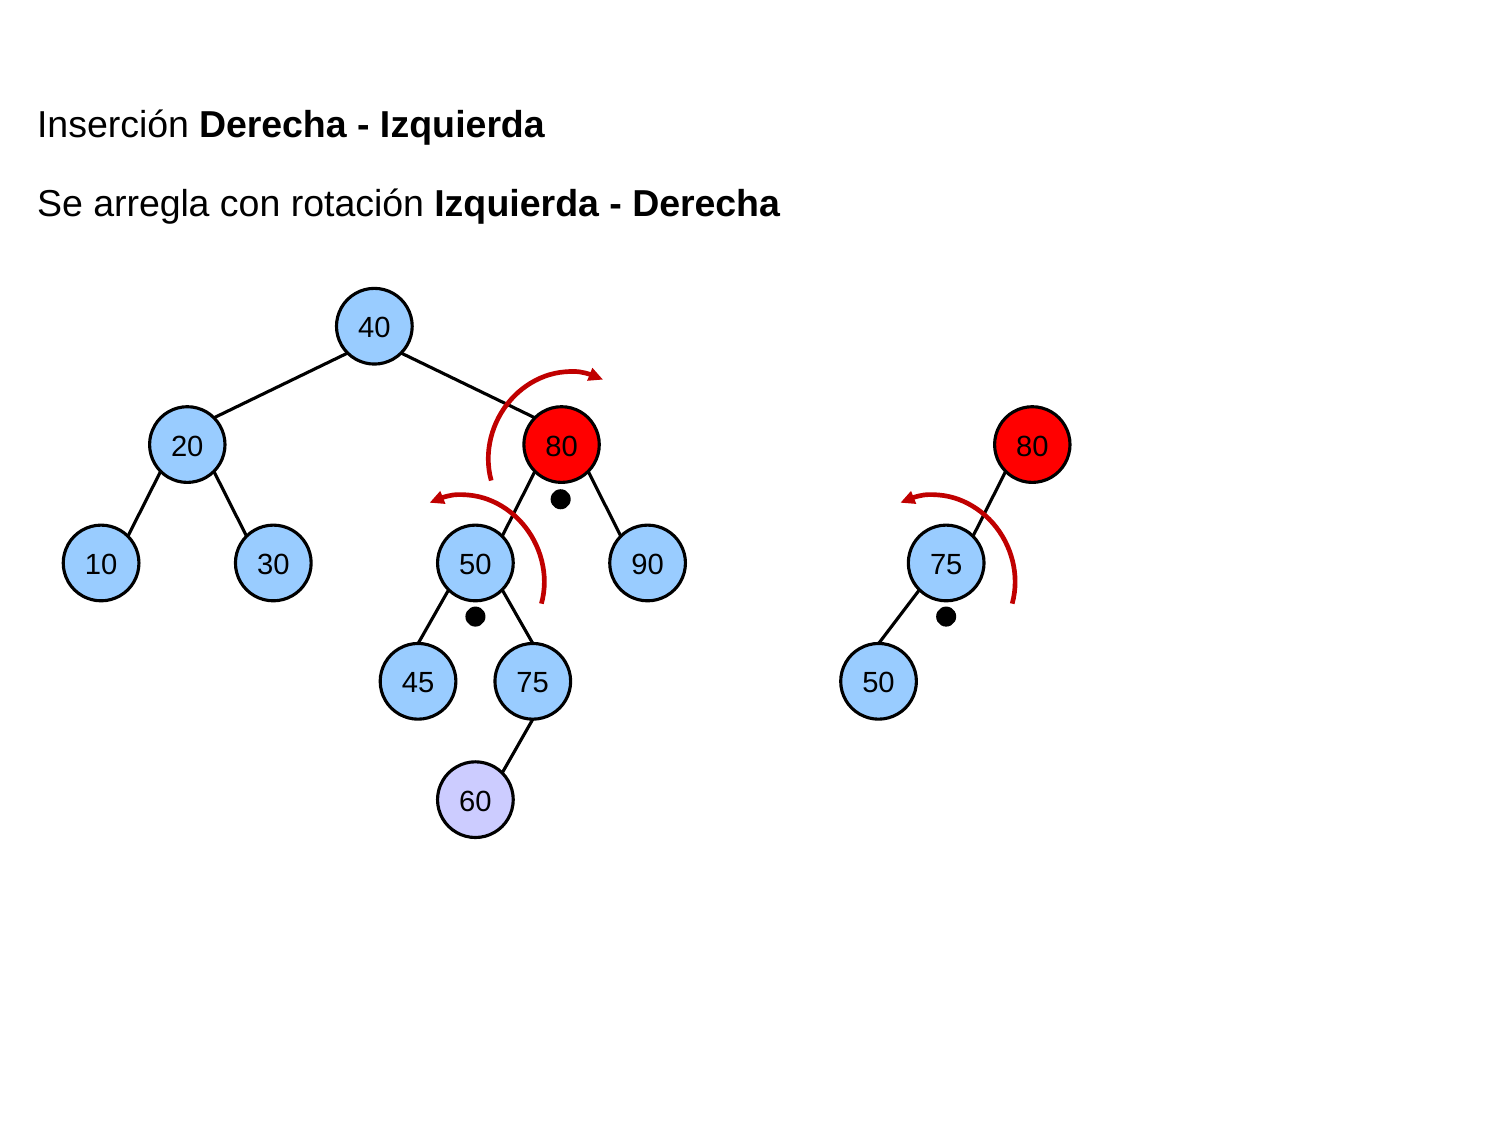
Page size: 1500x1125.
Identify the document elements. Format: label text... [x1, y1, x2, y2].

text_box 45 [380, 643, 456, 720]
text_box 75 [494, 643, 571, 720]
text_box 80 [530, 414, 600, 483]
text_box 60 [437, 761, 514, 838]
text_box 40 [336, 288, 413, 365]
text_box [418, 589, 449, 644]
text_box 50 [437, 537, 501, 601]
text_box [213, 471, 247, 537]
text_box Se arregla con rotación Izquierda - Derecha [22, 171, 803, 231]
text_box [401, 352, 535, 418]
text_box 10 [63, 525, 139, 601]
text_box [429, 492, 545, 604]
text_box [465, 606, 486, 627]
text_box [488, 369, 603, 481]
text_box Inserción Derecha - Izquierda [22, 93, 732, 153]
text_box 30 [235, 525, 312, 601]
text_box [502, 471, 535, 537]
text_box [550, 489, 571, 510]
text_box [840, 406, 1070, 720]
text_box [213, 352, 348, 418]
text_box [502, 719, 533, 773]
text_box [588, 471, 621, 537]
text_box 90 [609, 525, 686, 601]
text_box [127, 471, 161, 537]
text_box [502, 589, 533, 644]
text_box 20 [149, 406, 226, 483]
